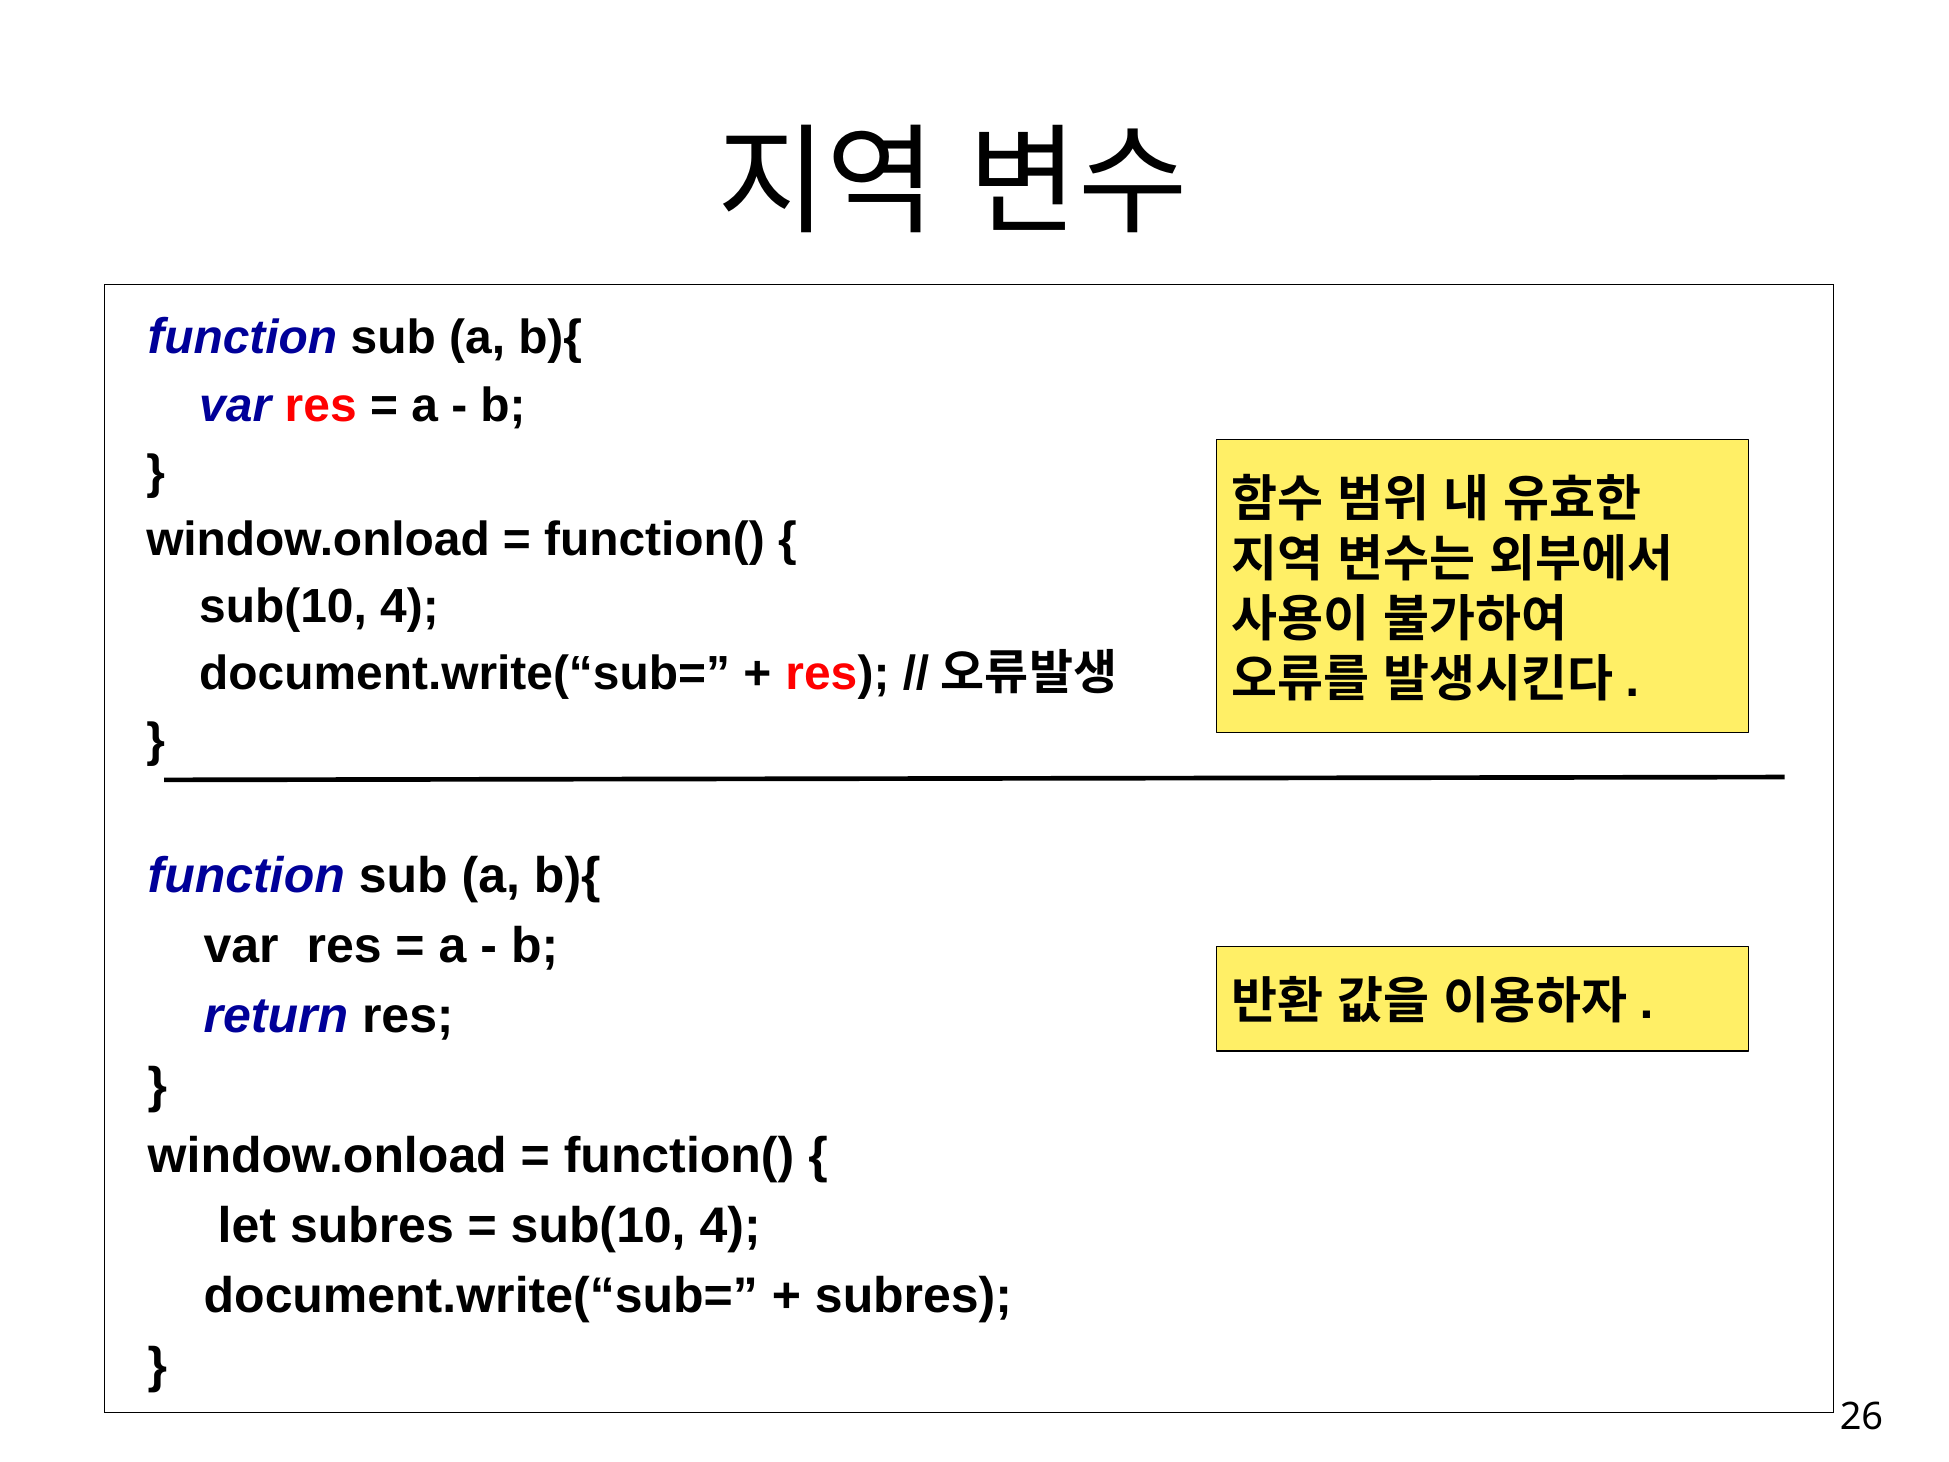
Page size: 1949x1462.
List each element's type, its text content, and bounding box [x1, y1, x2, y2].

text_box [163, 776, 1785, 781]
title 지역 변수 [156, 92, 1749, 255]
text_box 반환 값을 이용하자. [1216, 946, 1749, 1052]
list function sub (a, b){ var res = a - b; } window.onload = function() { sub(10, 4); document.write(“sub=” + res); //오류발생 } function sub (a, b){ var res = a - b; return res; } window.onload = function() { let subres = sub(10, 4); document.write(“sub=” + subres); } [104, 284, 1834, 1413]
text_box 함수 범위 내 유효한 지역 변수는 외부에서 사용이 불가하여 오류를 발생시킨다. [1216, 439, 1749, 733]
slide_number 24 [1496, 1372, 1899, 1462]
